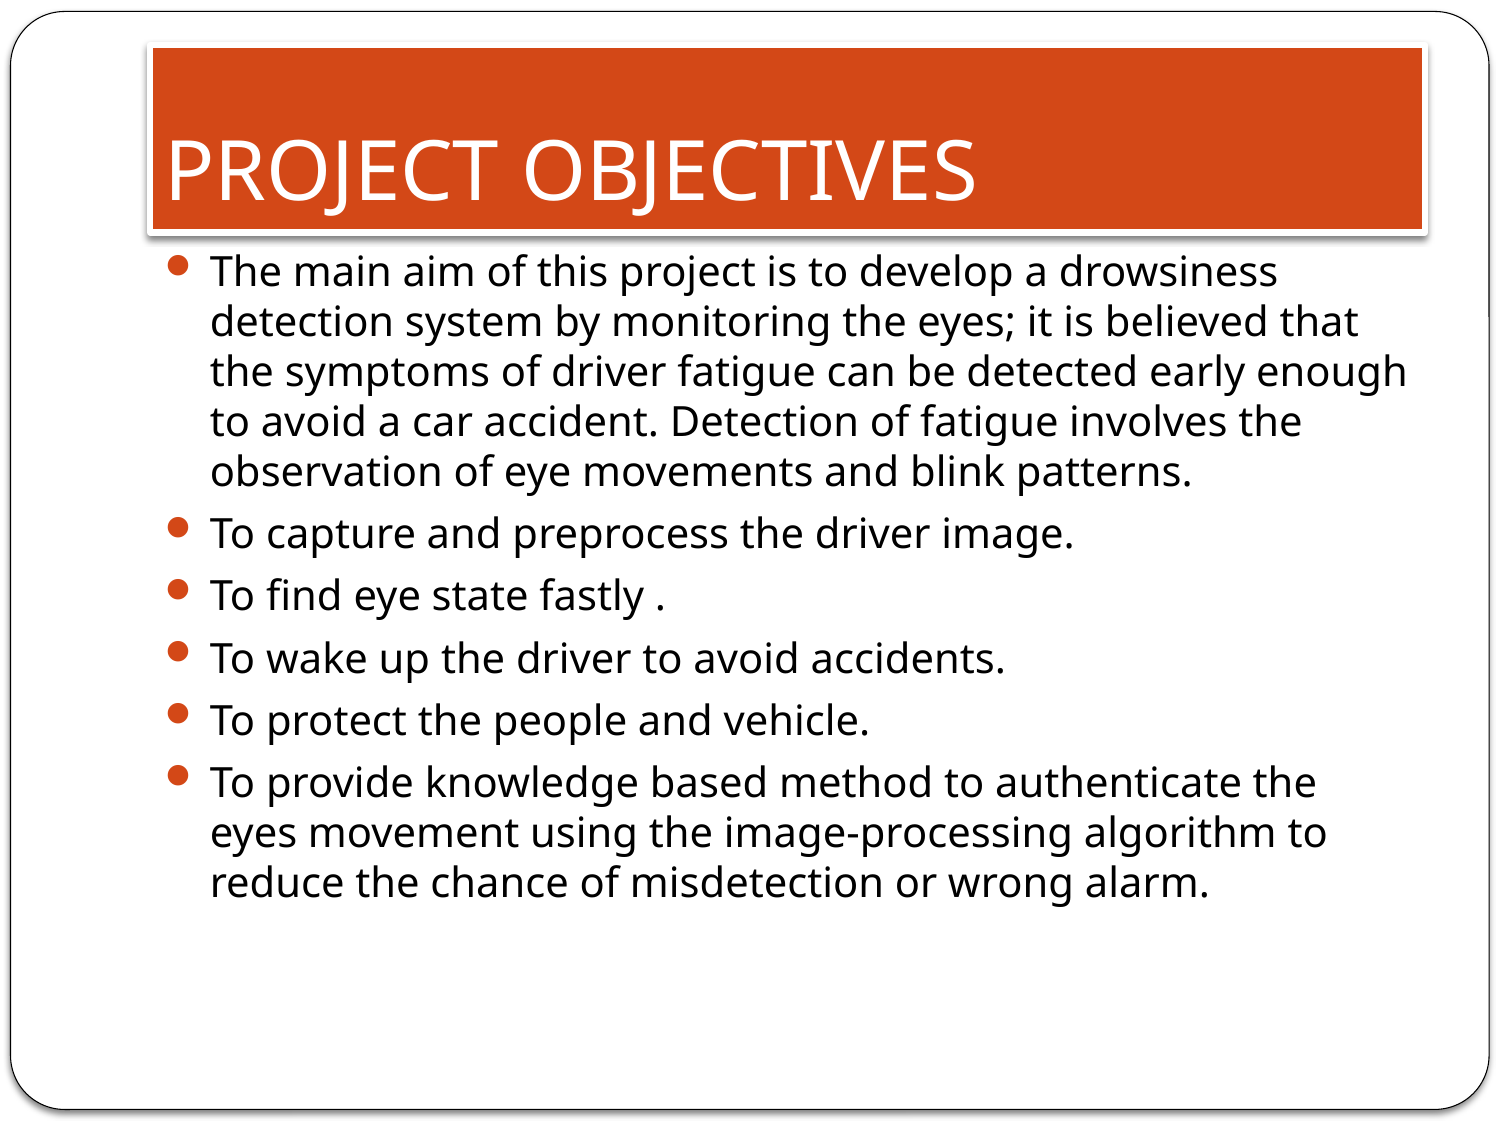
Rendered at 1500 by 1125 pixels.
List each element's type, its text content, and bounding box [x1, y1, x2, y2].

title PROJECT OBJECTIVES [147, 42, 1428, 236]
list The main aim of this project is to develop a drowsiness detection system by monitoring the eyes; it is believed that the symptoms of driver fatigue can be detected early enough to avoid a car accident. Detection of fatigue involves the observation of eye movements and blink patterns. To capture and preprocess the driver image. To find eye state fastly . To wake up the driver to avoid accidents. To protect the people and vehicle. To provide knowledge based method to authenticate the eyes movement using the image-processing algorithm to reduce the chance of misdetection or wrong alarm. [150, 247, 1425, 988]
